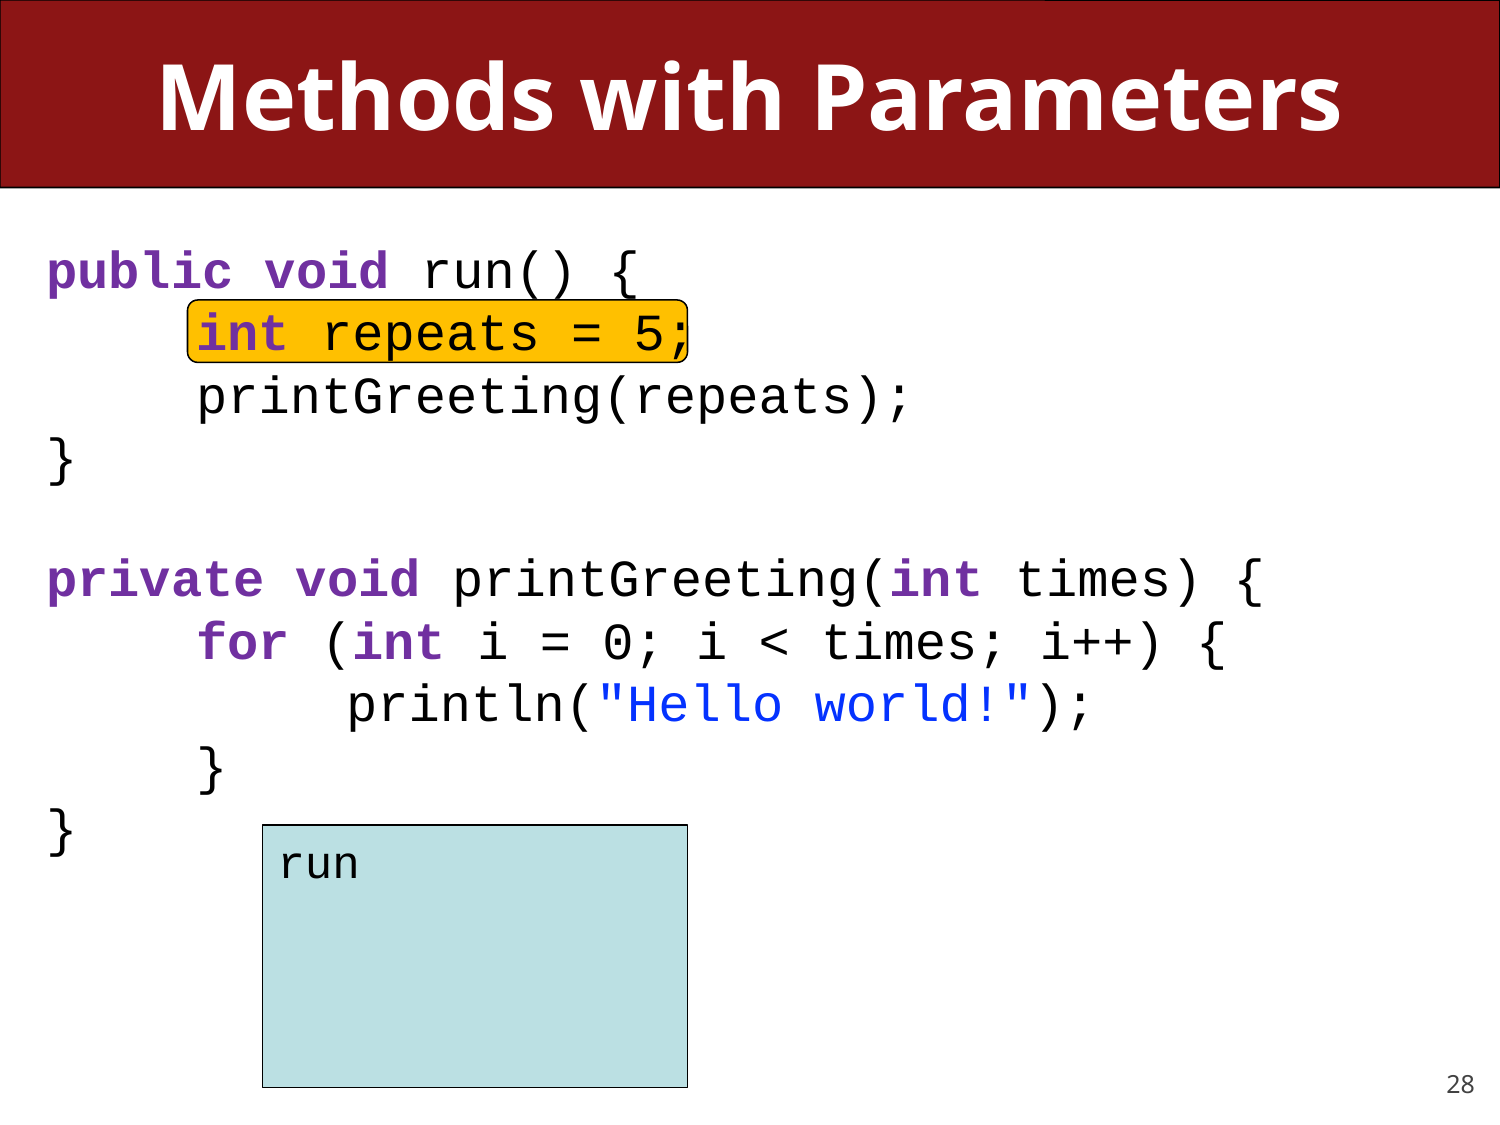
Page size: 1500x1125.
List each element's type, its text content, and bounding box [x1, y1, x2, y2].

text_box public void run() { int repeats = 5; printGreeting(repeats); } [31, 228, 932, 494]
text_box private void printGreeting(int times) { for (int i = 0; i < times; i++) { println("Hello world!"); } } [31, 537, 1469, 865]
text_box run [262, 825, 688, 1088]
title Methods with Parameters [75, 0, 1425, 188]
